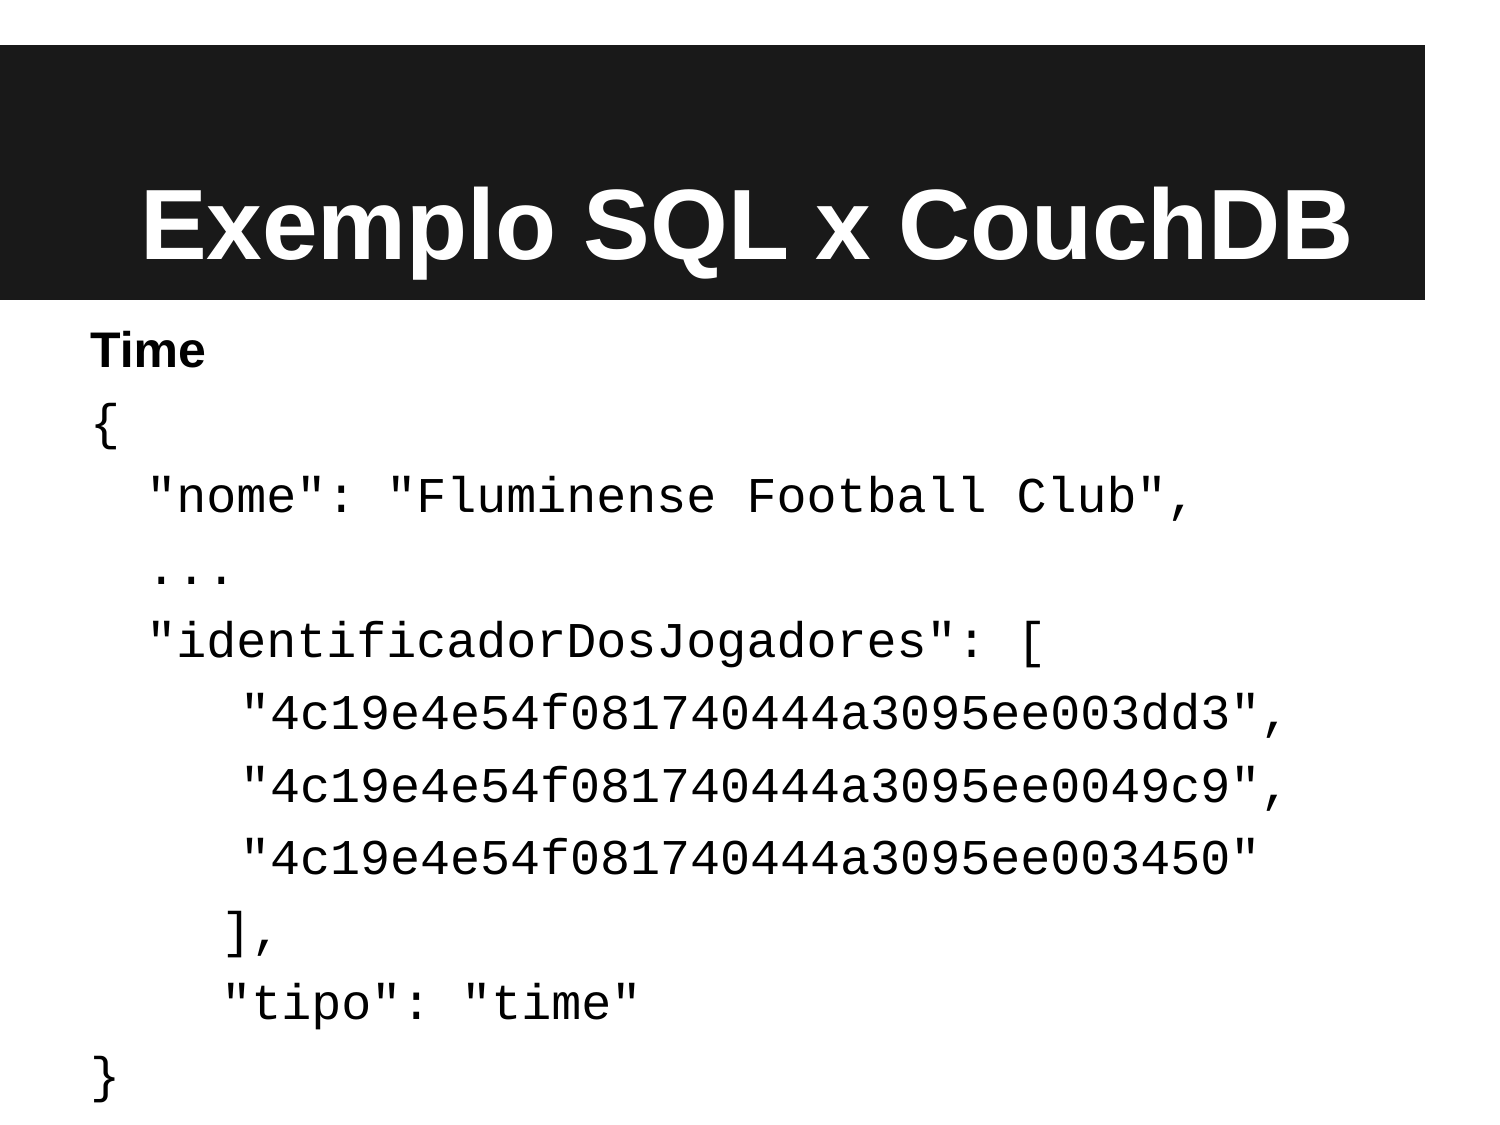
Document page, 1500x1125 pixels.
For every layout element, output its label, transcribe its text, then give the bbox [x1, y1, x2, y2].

list Time { "nome": "Fluminense Football Club", ... "identificadorDosJogadores": [ "4c19e4e54f081740444a3095ee003dd3", "4c19e4e54f081740444a3095ee0049c9", "4c19e4e54f081740444a3095ee003450" ], "tipo": "time" } [75, 330, 1425, 1089]
title Exemplo SQL x CouchDB [75, 45, 1425, 295]
